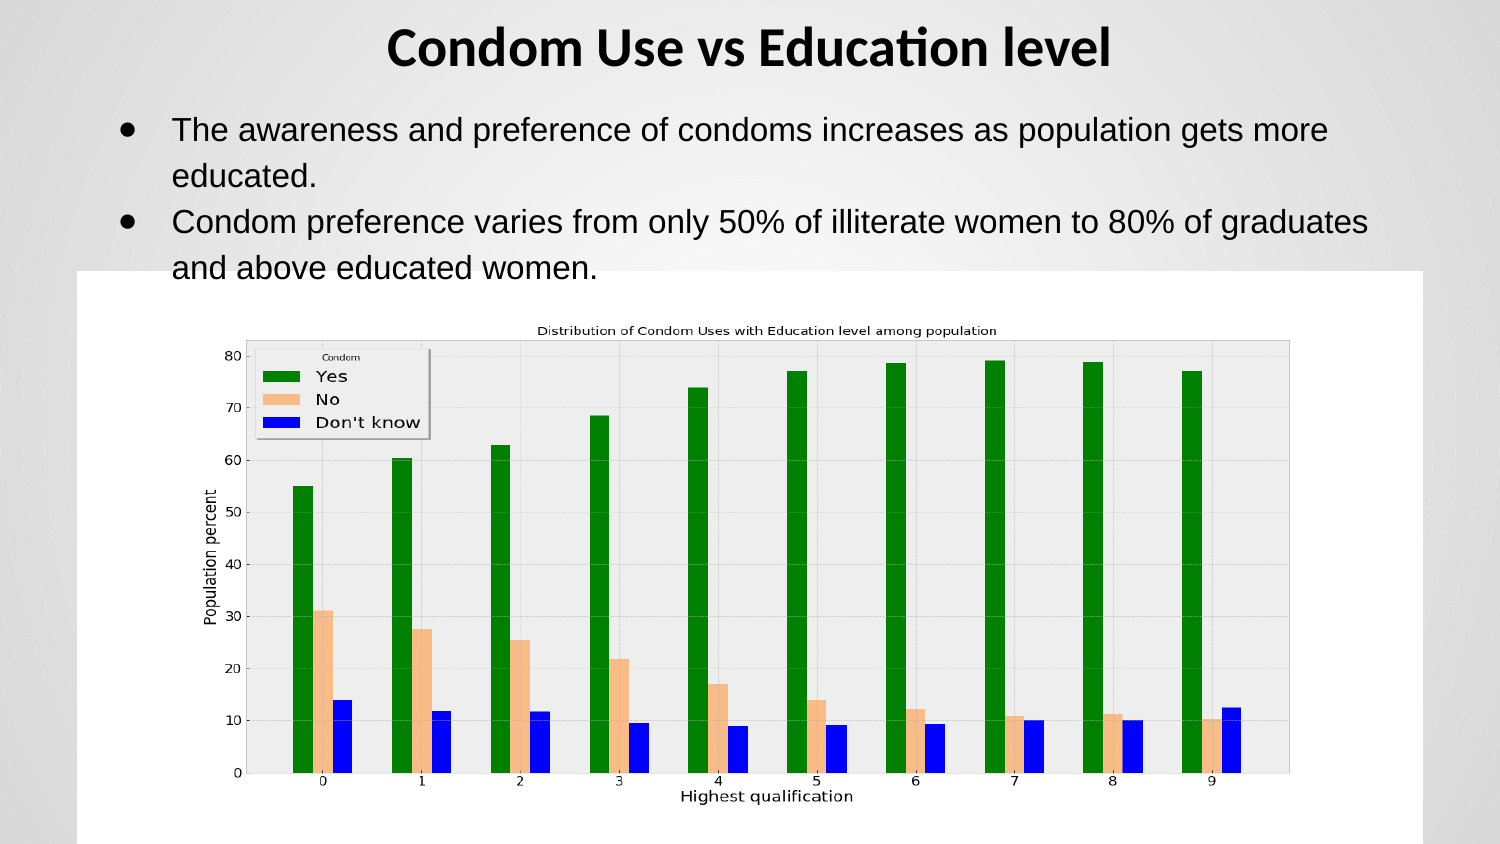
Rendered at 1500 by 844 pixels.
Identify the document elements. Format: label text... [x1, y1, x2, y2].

title Condom Use vs Education level [75, 0, 1425, 88]
text_box The awareness and preference of condoms increases as population gets more educated. Condom preference varies from only 50% of illiterate women to 80% of graduates and above educated women. [81, 87, 1419, 270]
picture [77, 271, 1423, 844]
